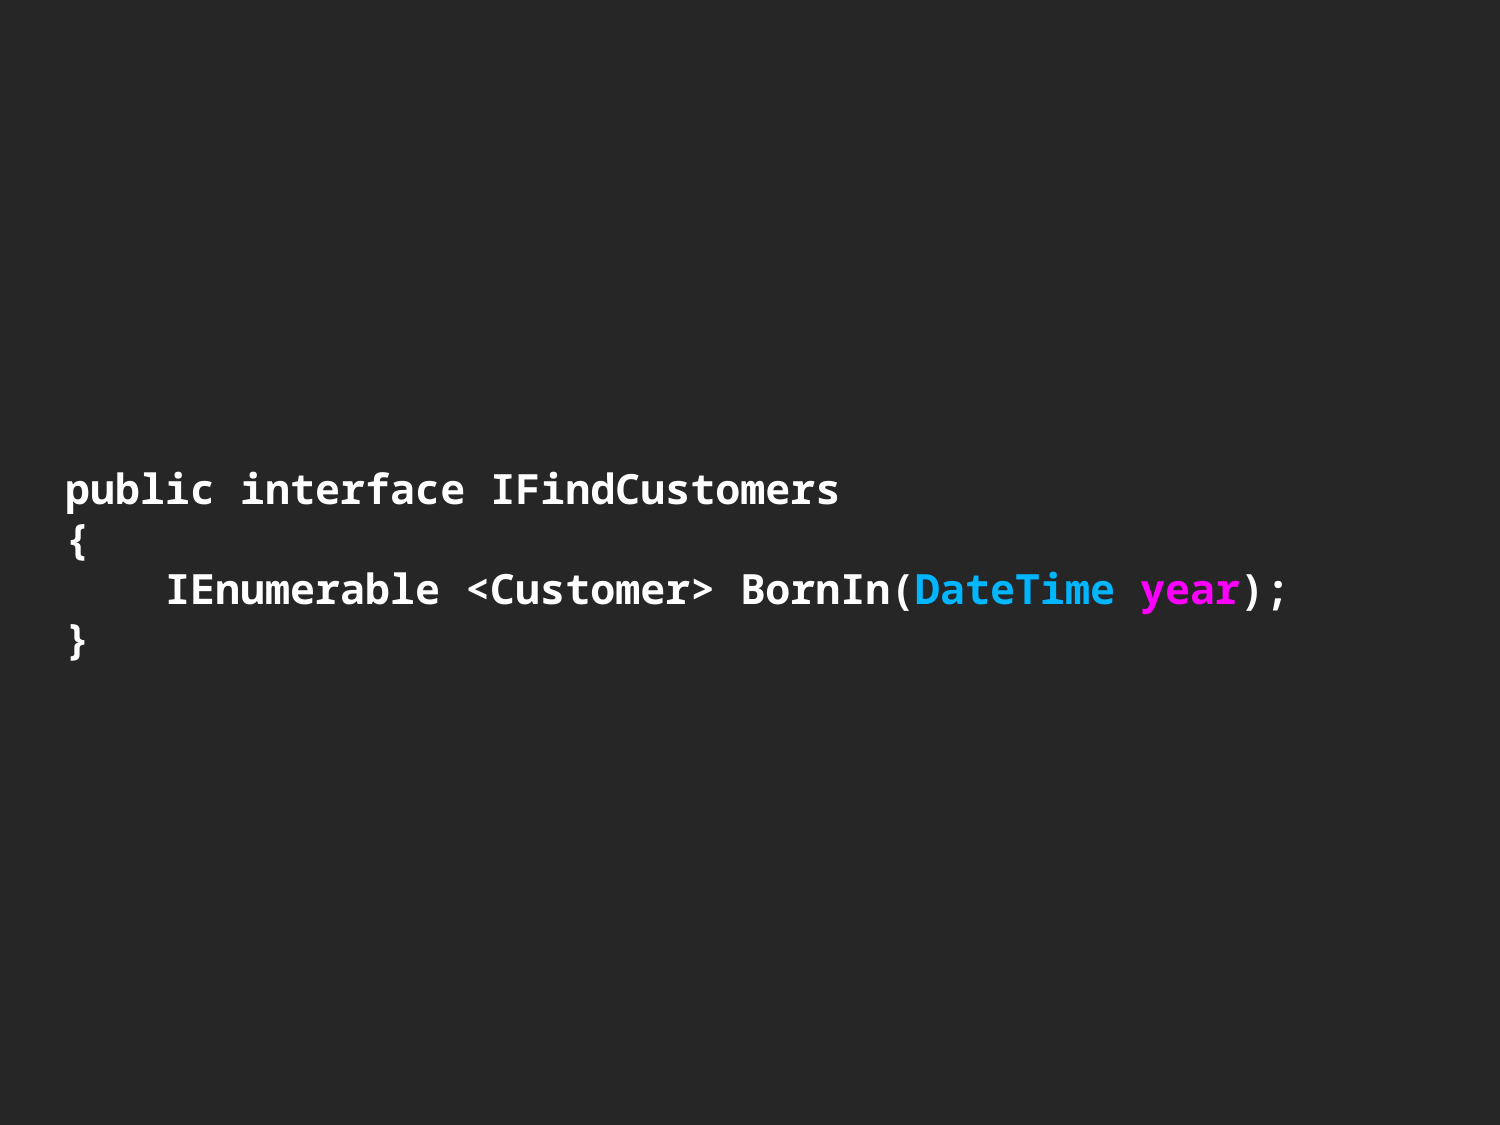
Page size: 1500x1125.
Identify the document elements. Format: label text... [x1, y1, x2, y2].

title public interface IFindCustomers { IEnumerable <Customer> BornIn(DateTime year); } [0, 0, 1500, 1125]
